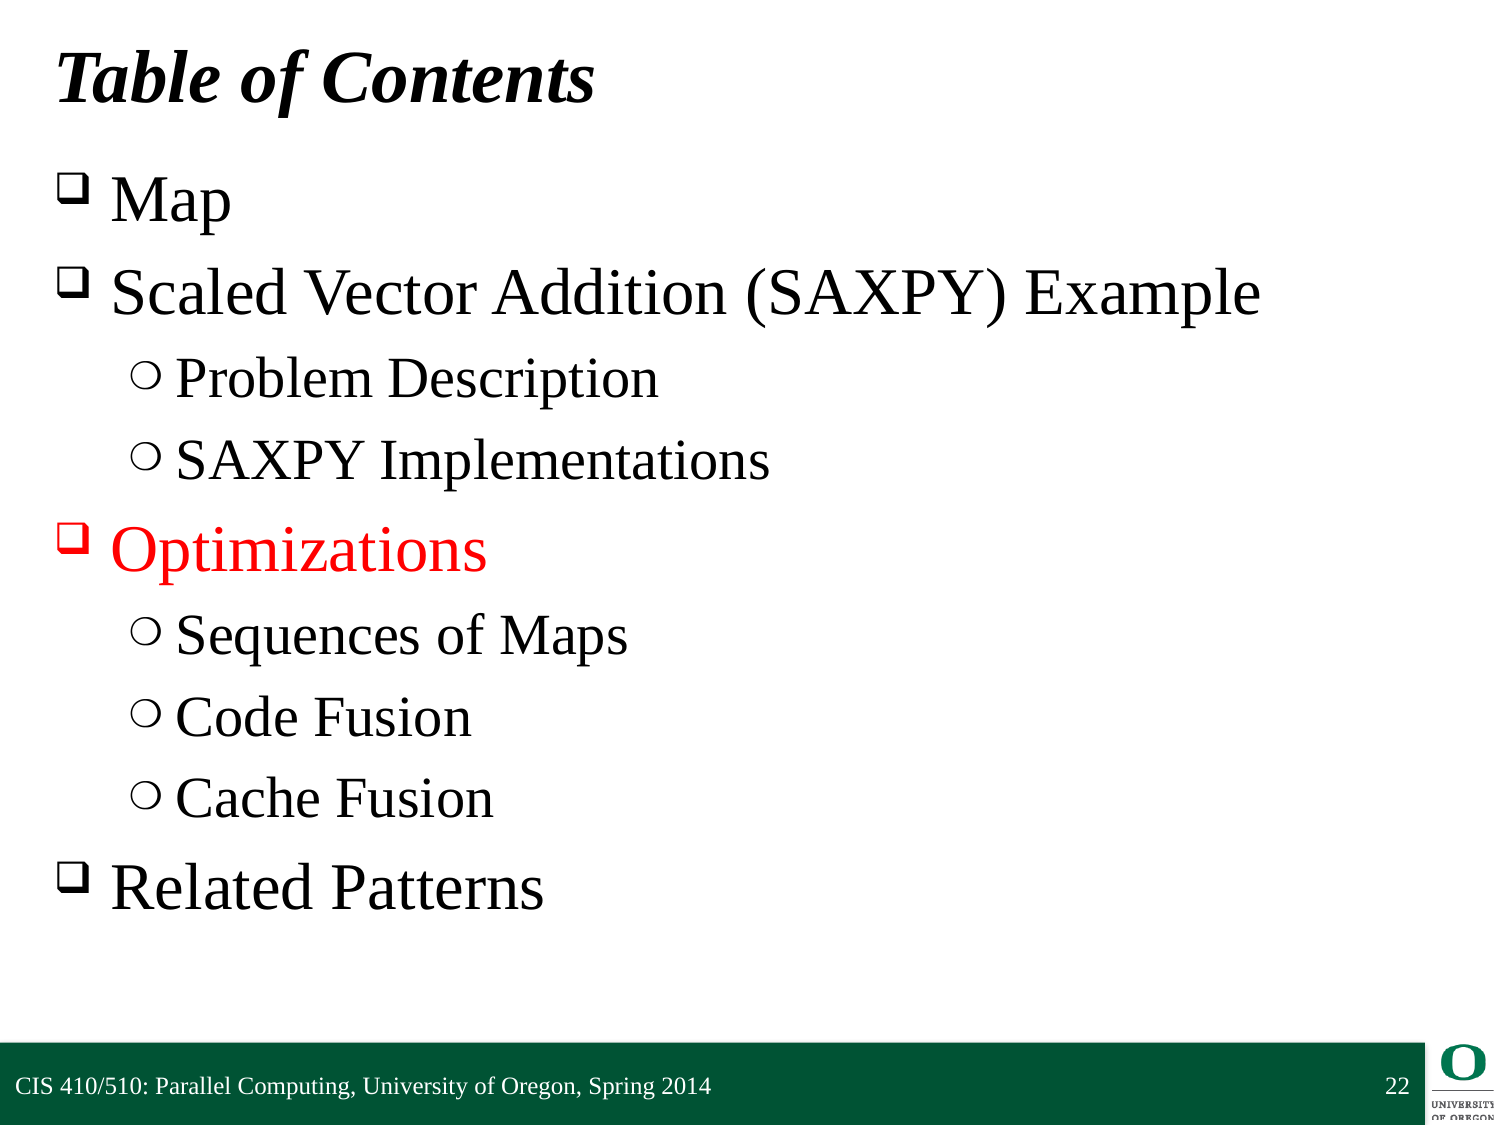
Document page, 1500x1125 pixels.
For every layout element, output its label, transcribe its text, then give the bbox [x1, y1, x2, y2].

slide_number 22 [1074, 1044, 1425, 1125]
title Table of Contents [39, 0, 1500, 145]
footer CIS 410/510: Parallel Computing, University of Oregon, Spring 2014 [0, 1044, 988, 1125]
list Map Scaled Vector Addition (SAXPY) Example Problem Description SAXPY Implementations Optimizations Sequences of Maps Code Fusion Cache Fusion Related Patterns [39, 147, 1500, 1046]
